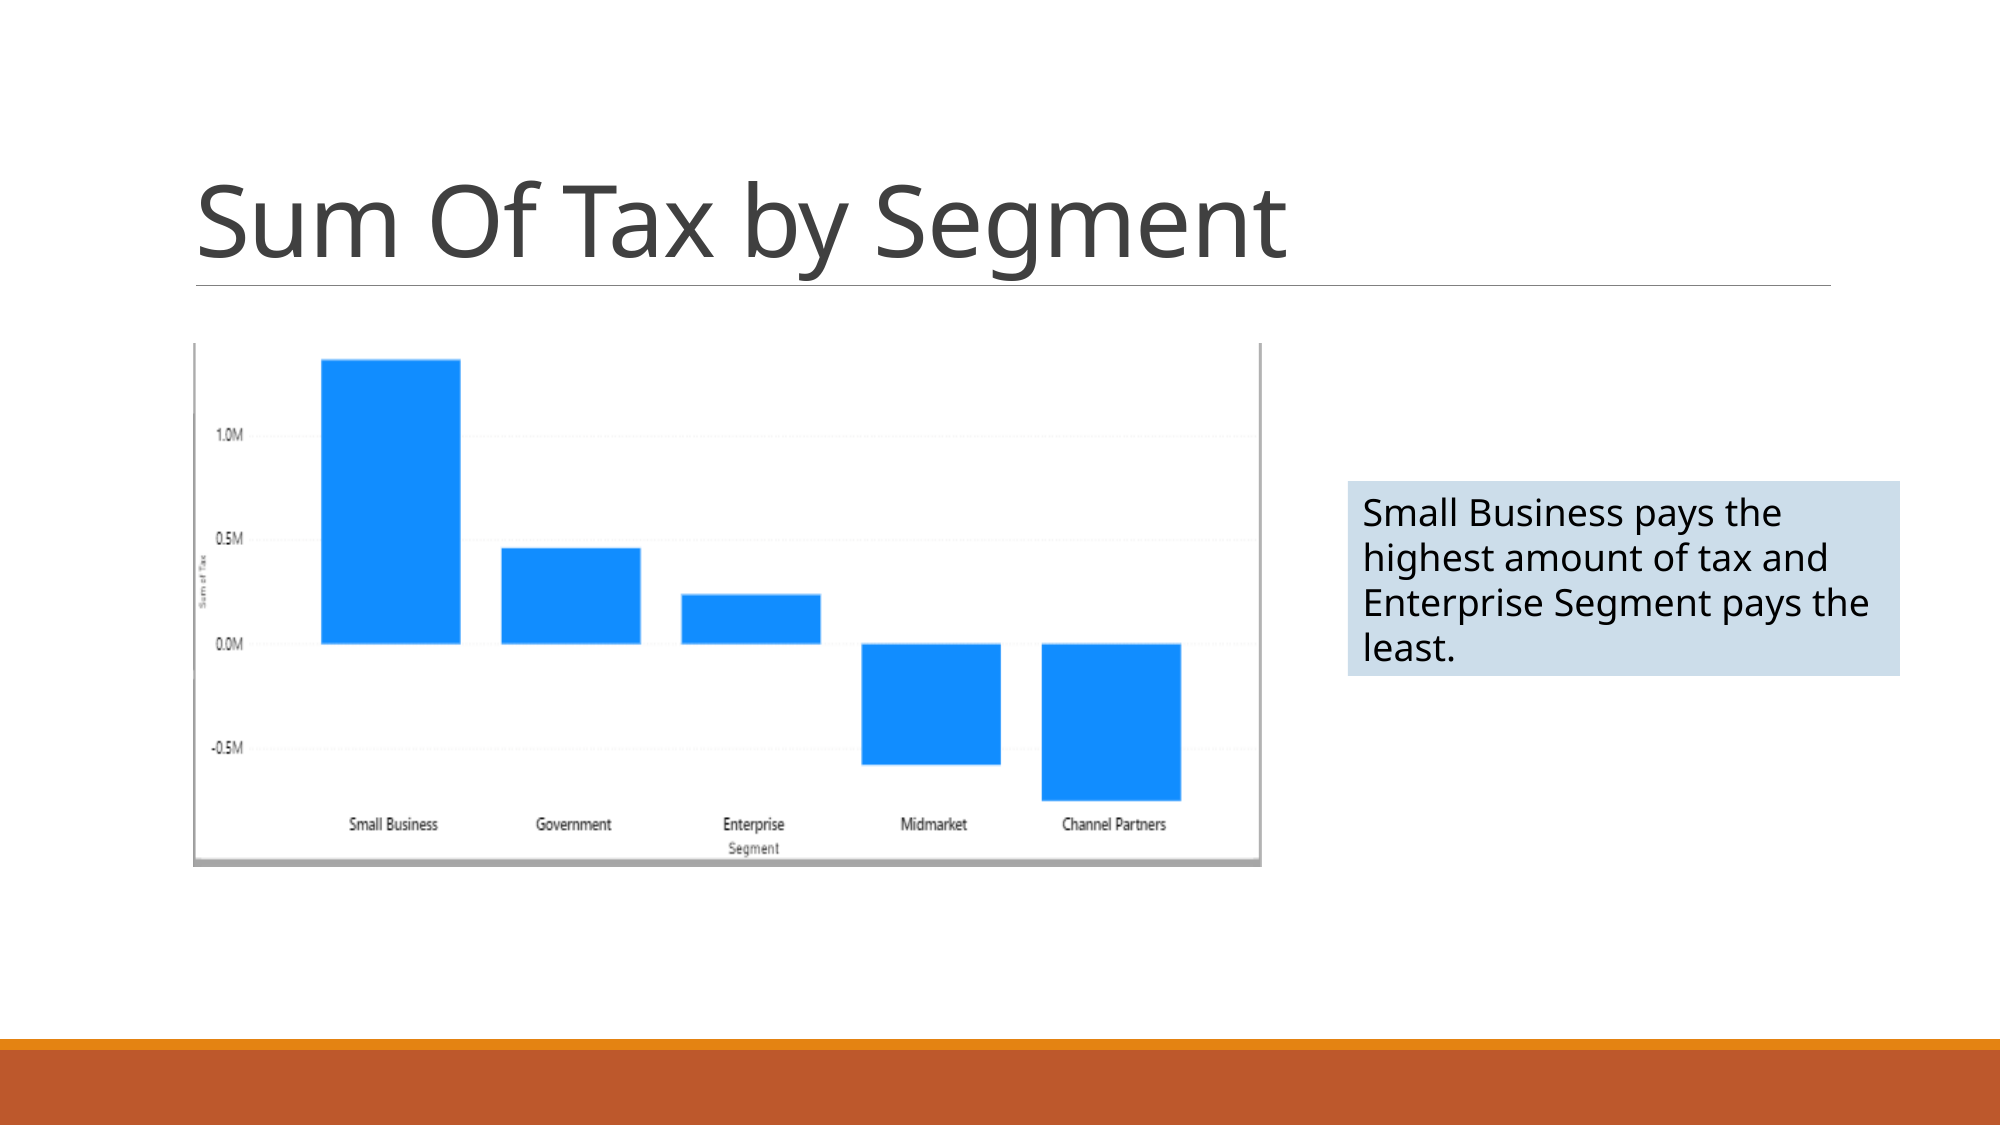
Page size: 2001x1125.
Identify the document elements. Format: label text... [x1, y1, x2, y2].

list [192, 343, 1263, 867]
text_box Small Business pays the highest amount of tax and Enterprise Segment pays the least. [1347, 481, 1900, 676]
title Sum Of Tax by Segment [180, 47, 1830, 285]
